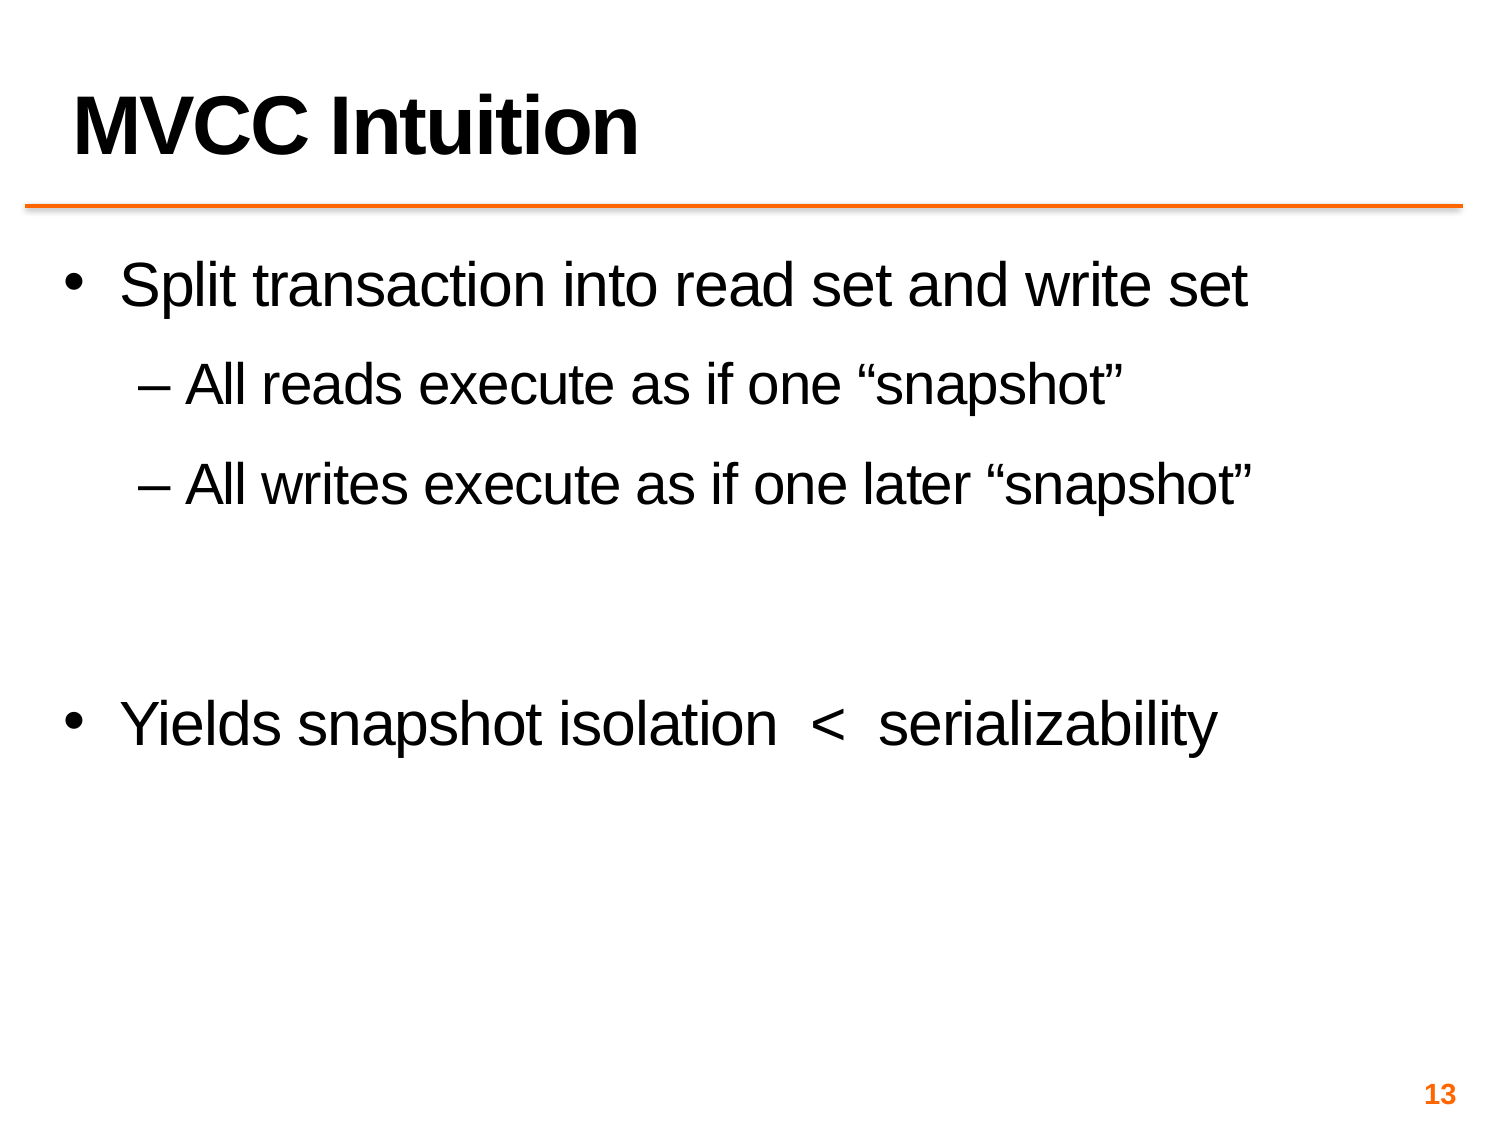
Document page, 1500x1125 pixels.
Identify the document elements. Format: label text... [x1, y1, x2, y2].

slide_number 13 [1112, 1074, 1463, 1110]
list Split transaction into read set and write set All reads execute as if one “snapshot” All writes execute as if one later “snapshot” Yields snapshot isolation < serializability [57, 237, 1463, 1060]
title MVCC Intuition [57, 2, 1463, 178]
